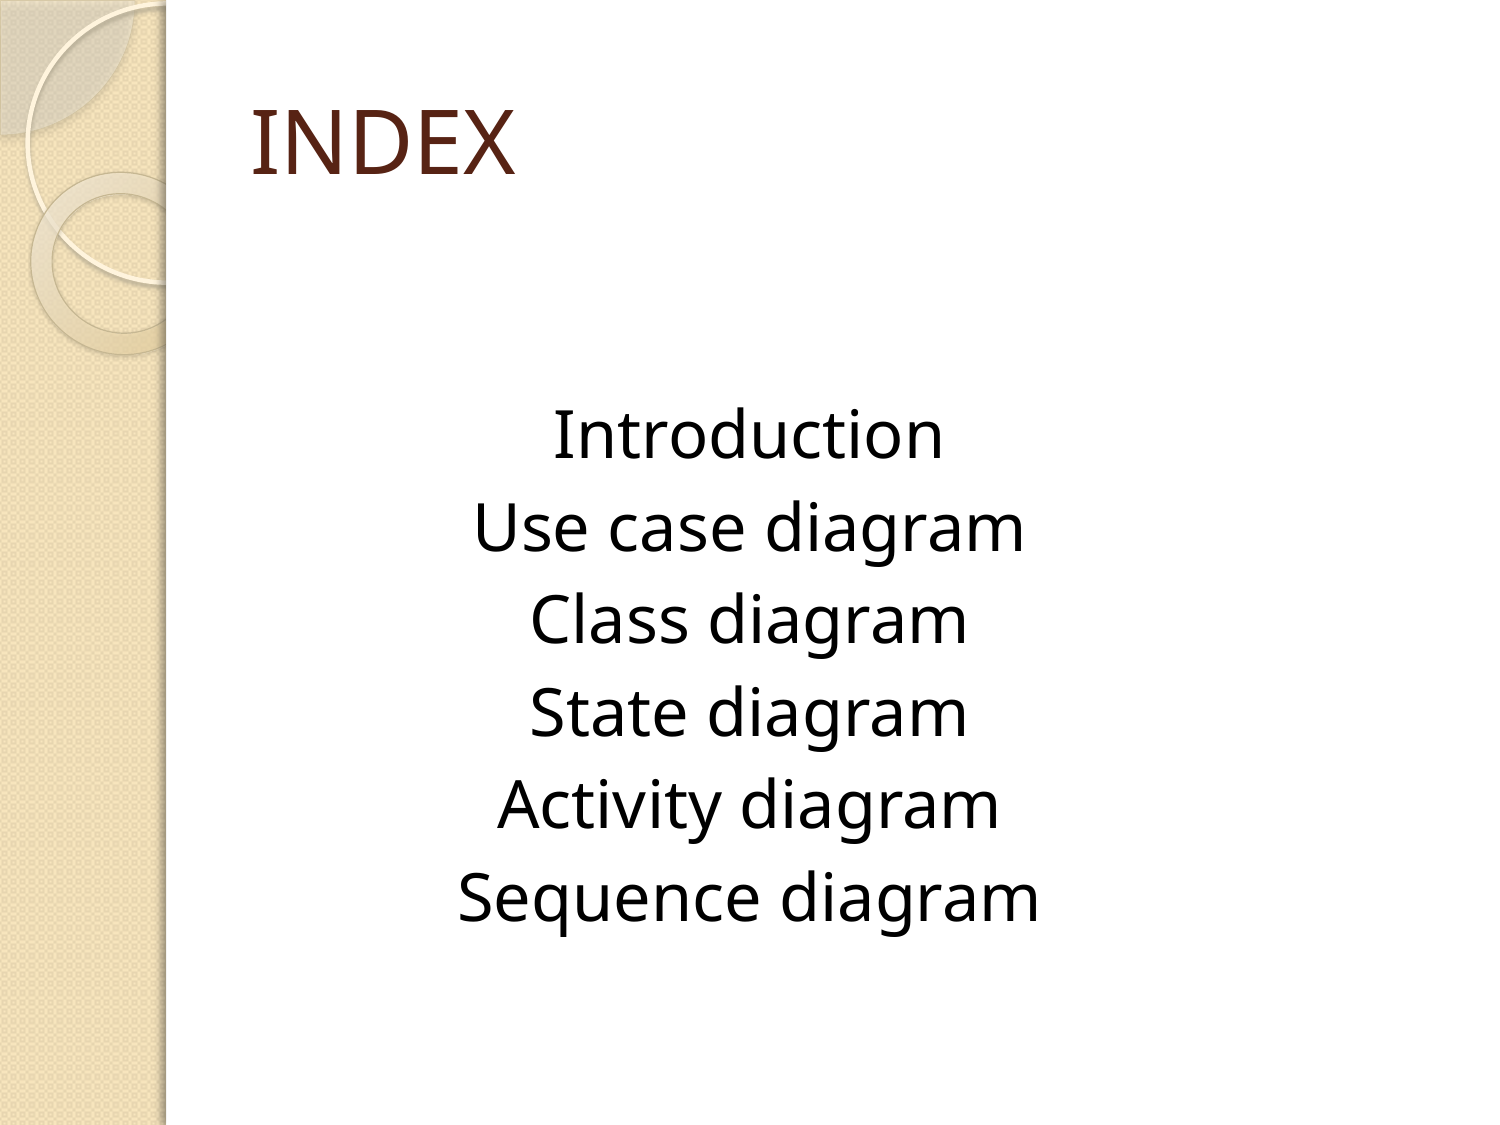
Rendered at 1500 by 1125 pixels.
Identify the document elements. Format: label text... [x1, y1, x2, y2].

title INDEX [235, 45, 1466, 233]
list Introduction Use case diagram Class diagram State diagram Activity diagram Sequence diagram [75, 200, 1425, 1030]
